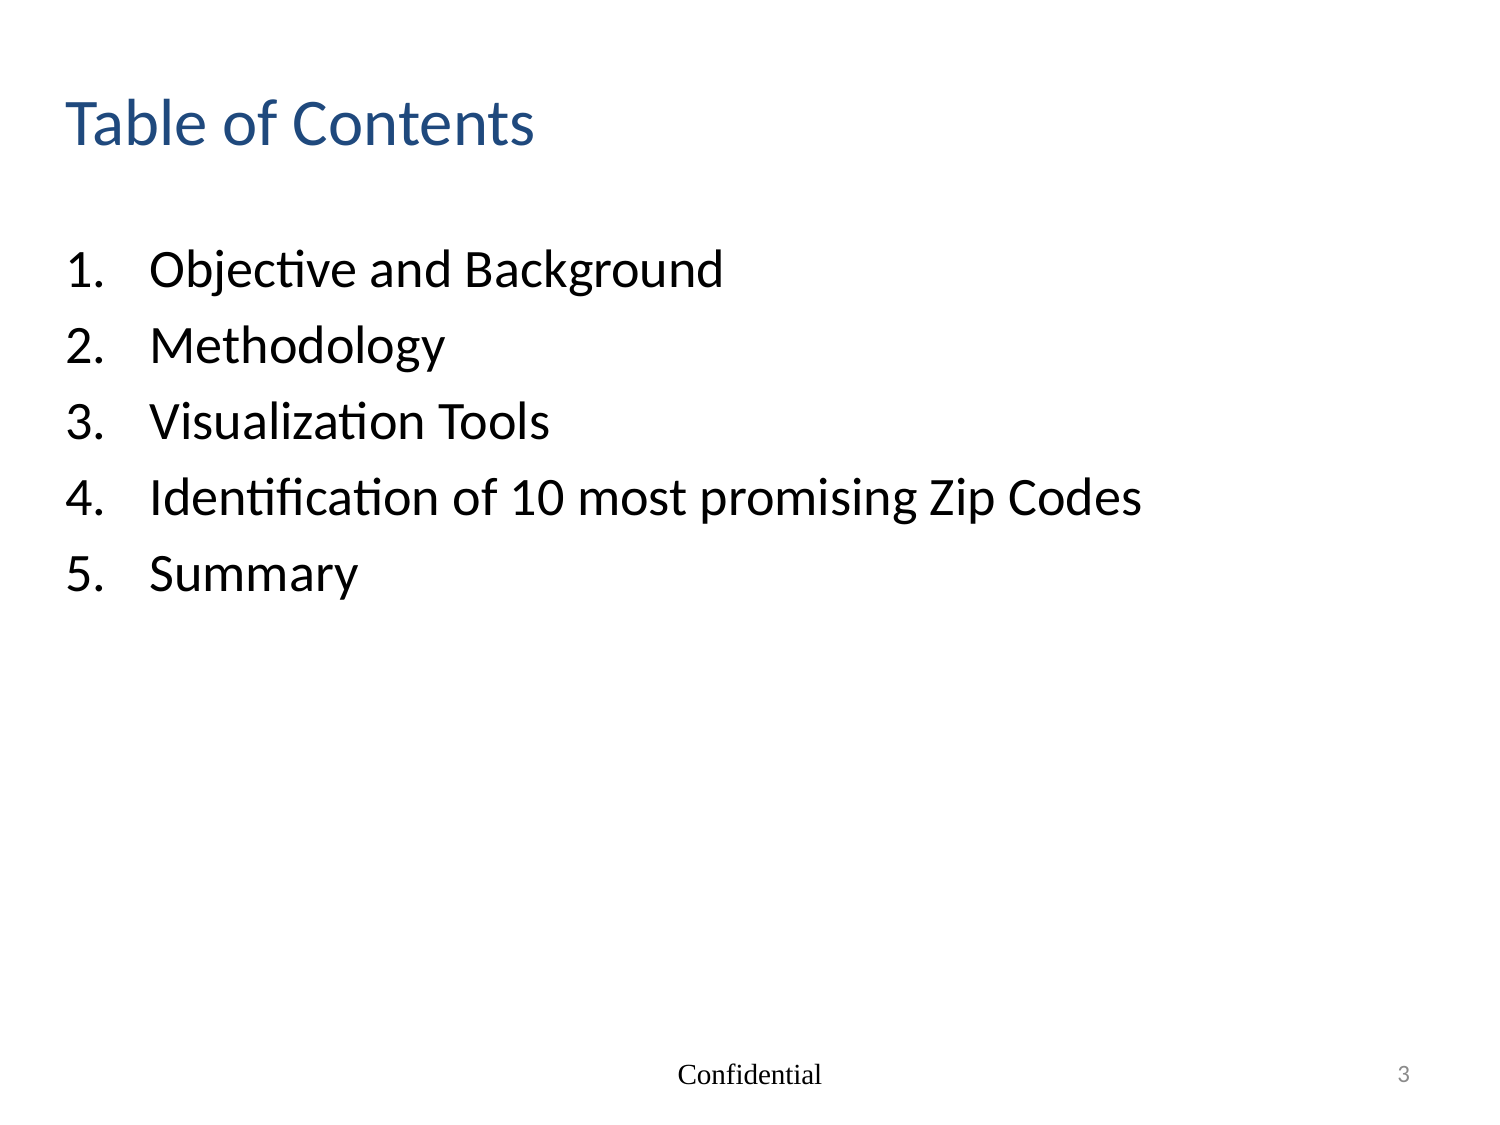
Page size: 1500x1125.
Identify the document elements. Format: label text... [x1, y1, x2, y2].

title Table of Contents [50, 24, 1400, 149]
footer Confidential [512, 1042, 988, 1103]
list Objective and Background Methodology Visualization Tools Identification of 10 most promising Zip Codes Summary [50, 149, 1400, 968]
slide_number 3 [1074, 1042, 1425, 1103]
